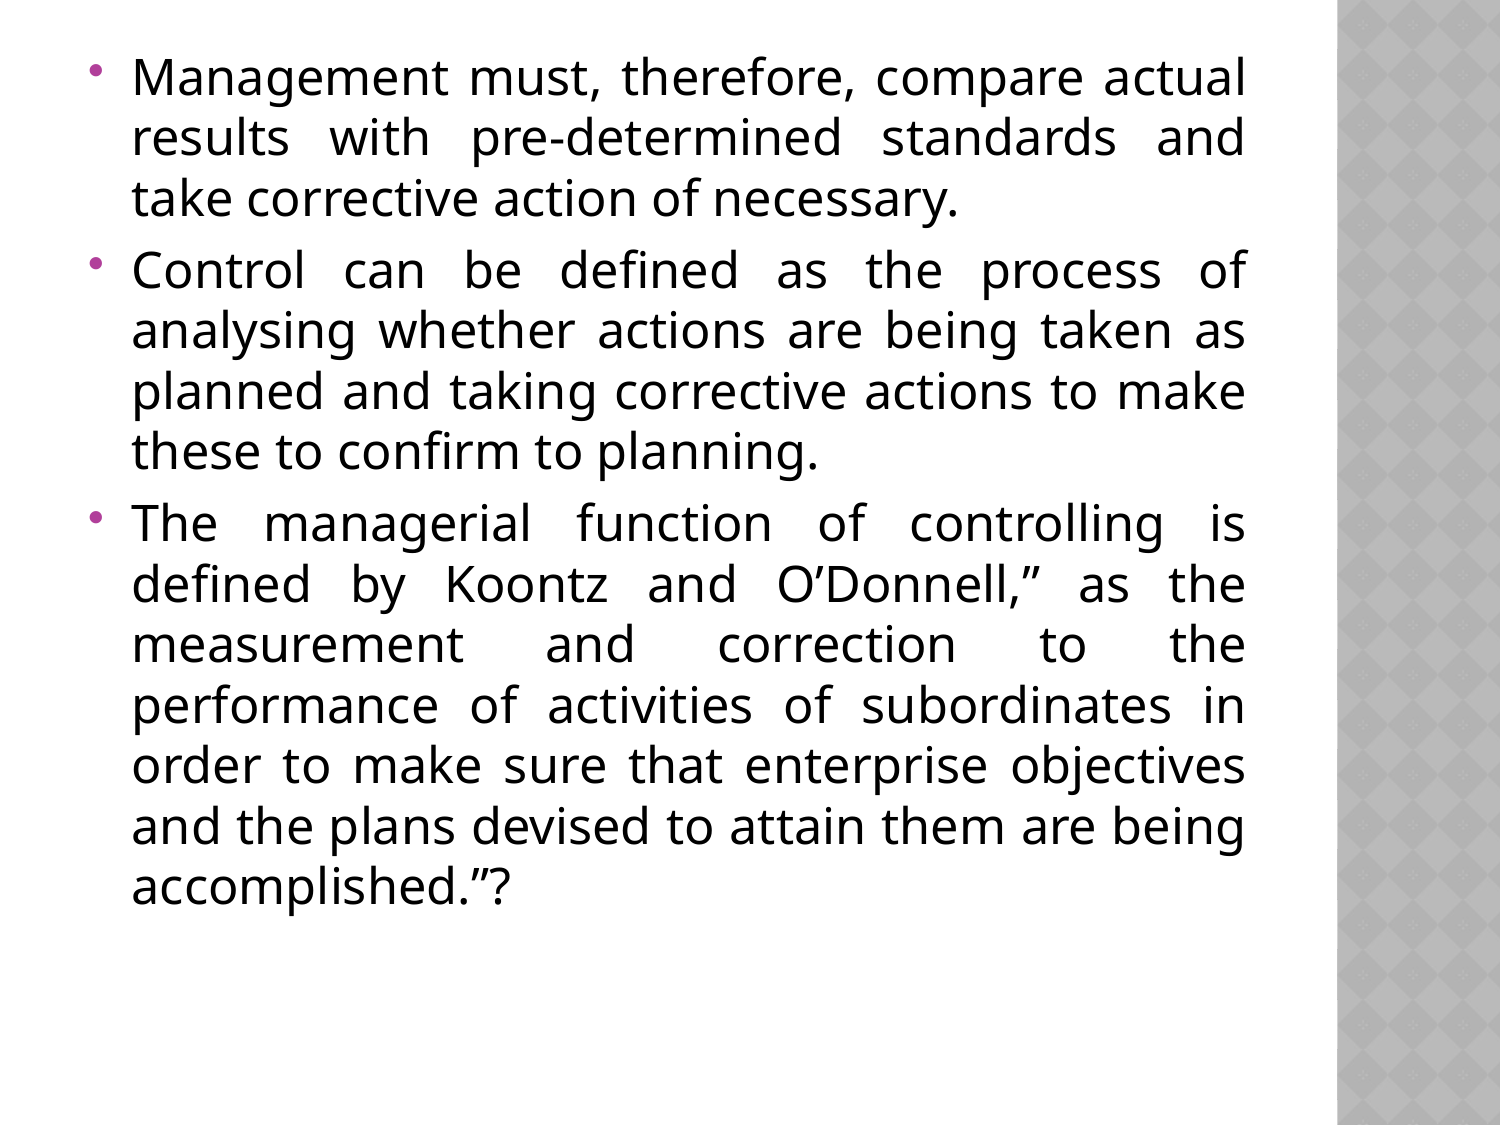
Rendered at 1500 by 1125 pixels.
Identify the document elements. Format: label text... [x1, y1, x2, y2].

list Management must, therefore, compare actual results with pre-determined standards and take corrective action of necessary. Control can be defined as the process of analysing whether actions are being taken as planned and taking corrective actions to make these to confirm to planning. The managerial function of controlling is defined by Koontz and O’Donnell,” as the measurement and correction to the performance of activities of subordinates in order to make sure that enterprise objectives and the plans devised to attain them are being accomplished.”? [75, 37, 1263, 1059]
